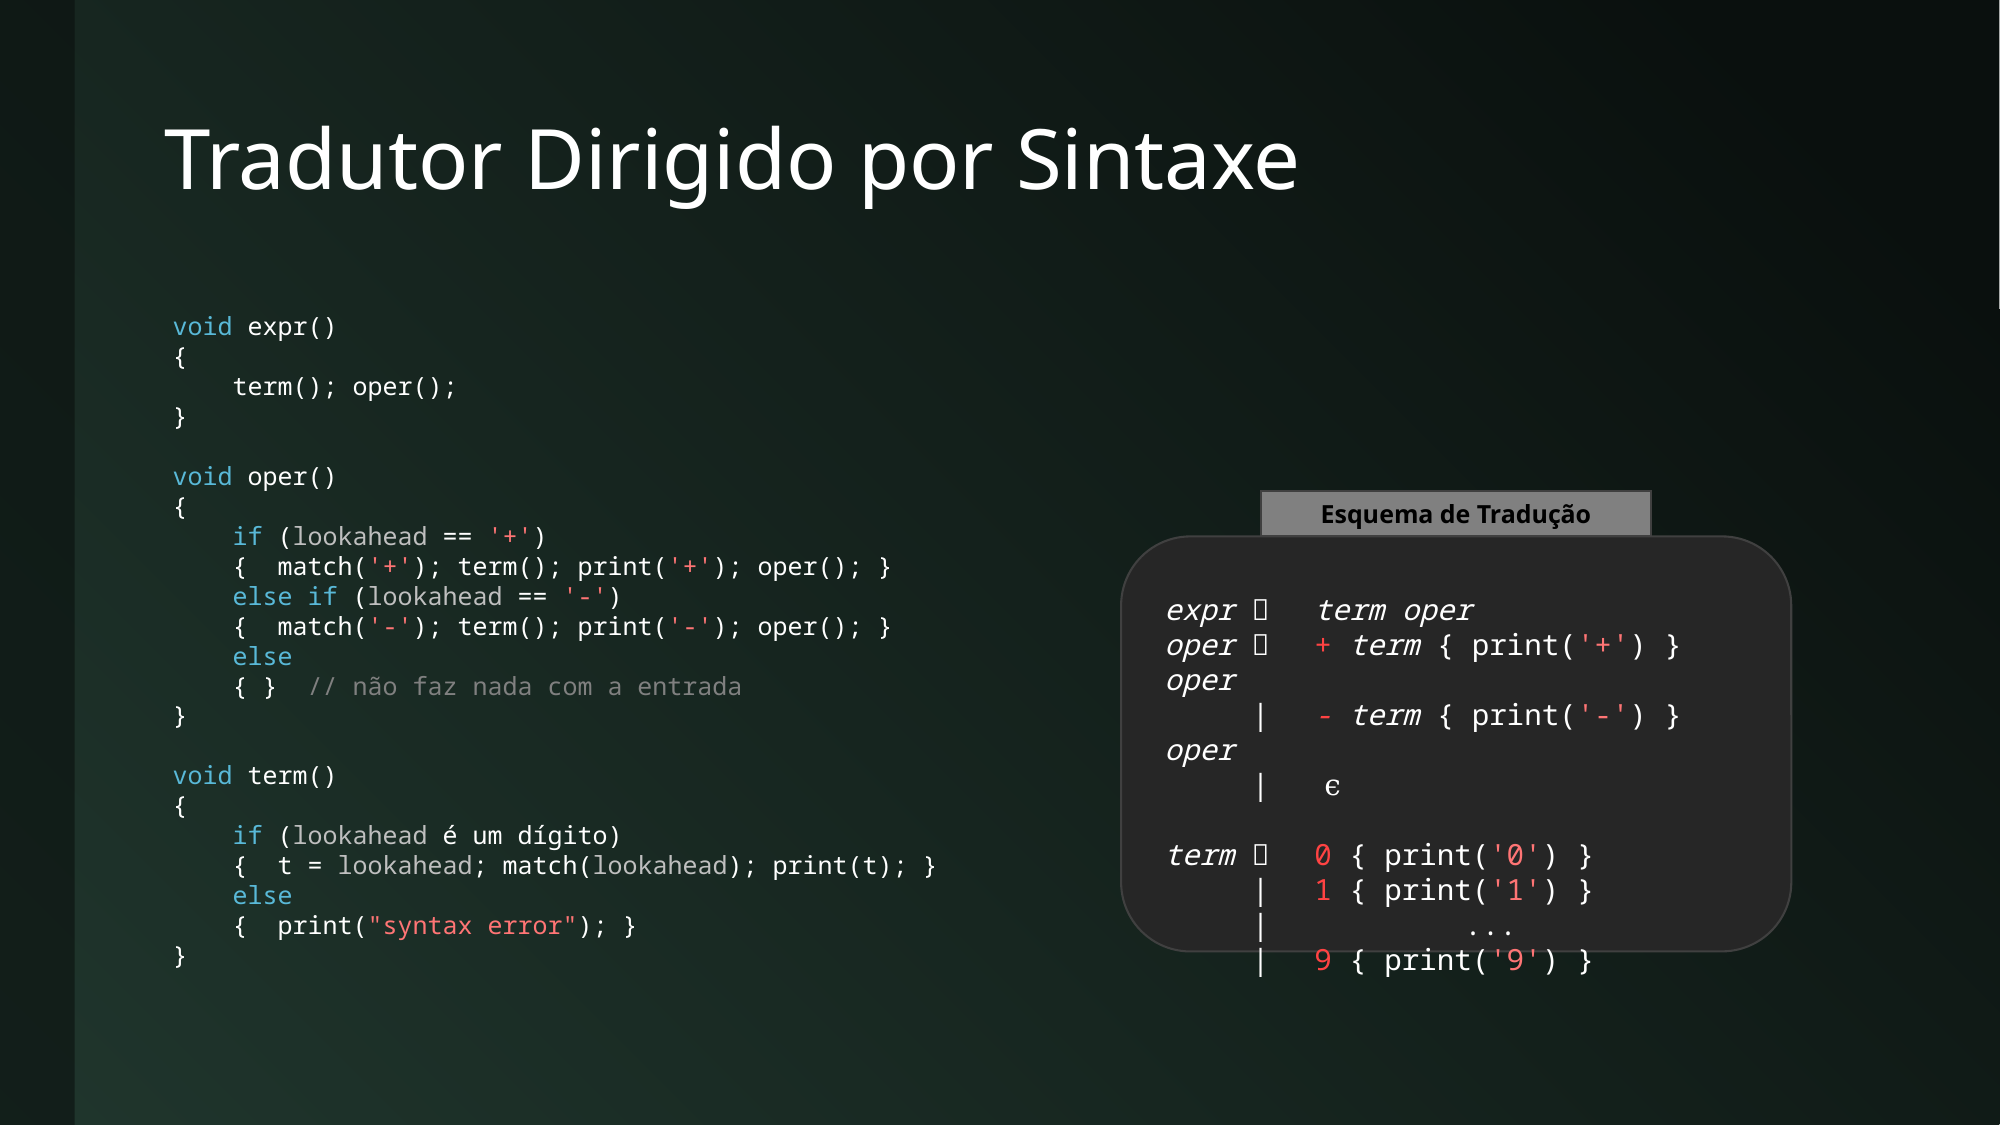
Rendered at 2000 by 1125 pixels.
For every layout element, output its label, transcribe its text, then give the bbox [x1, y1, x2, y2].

text_box void expr() { term(); oper(); } void oper() { if (lookahead == '+') { match('+'); term(); print('+'); oper(); } else if (lookahead == '-') { match('-'); term(); print('-'); oper(); } else { } // não faz nada com a entrada } void term() { if (lookahead é um dígito) { t = lookahead; match(lookahead); print(t); } else { print("syntax error"); } } [157, 303, 953, 977]
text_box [1121, 490, 1792, 952]
title Tradutor Dirigido por Sintaxe [149, 62, 1898, 263]
